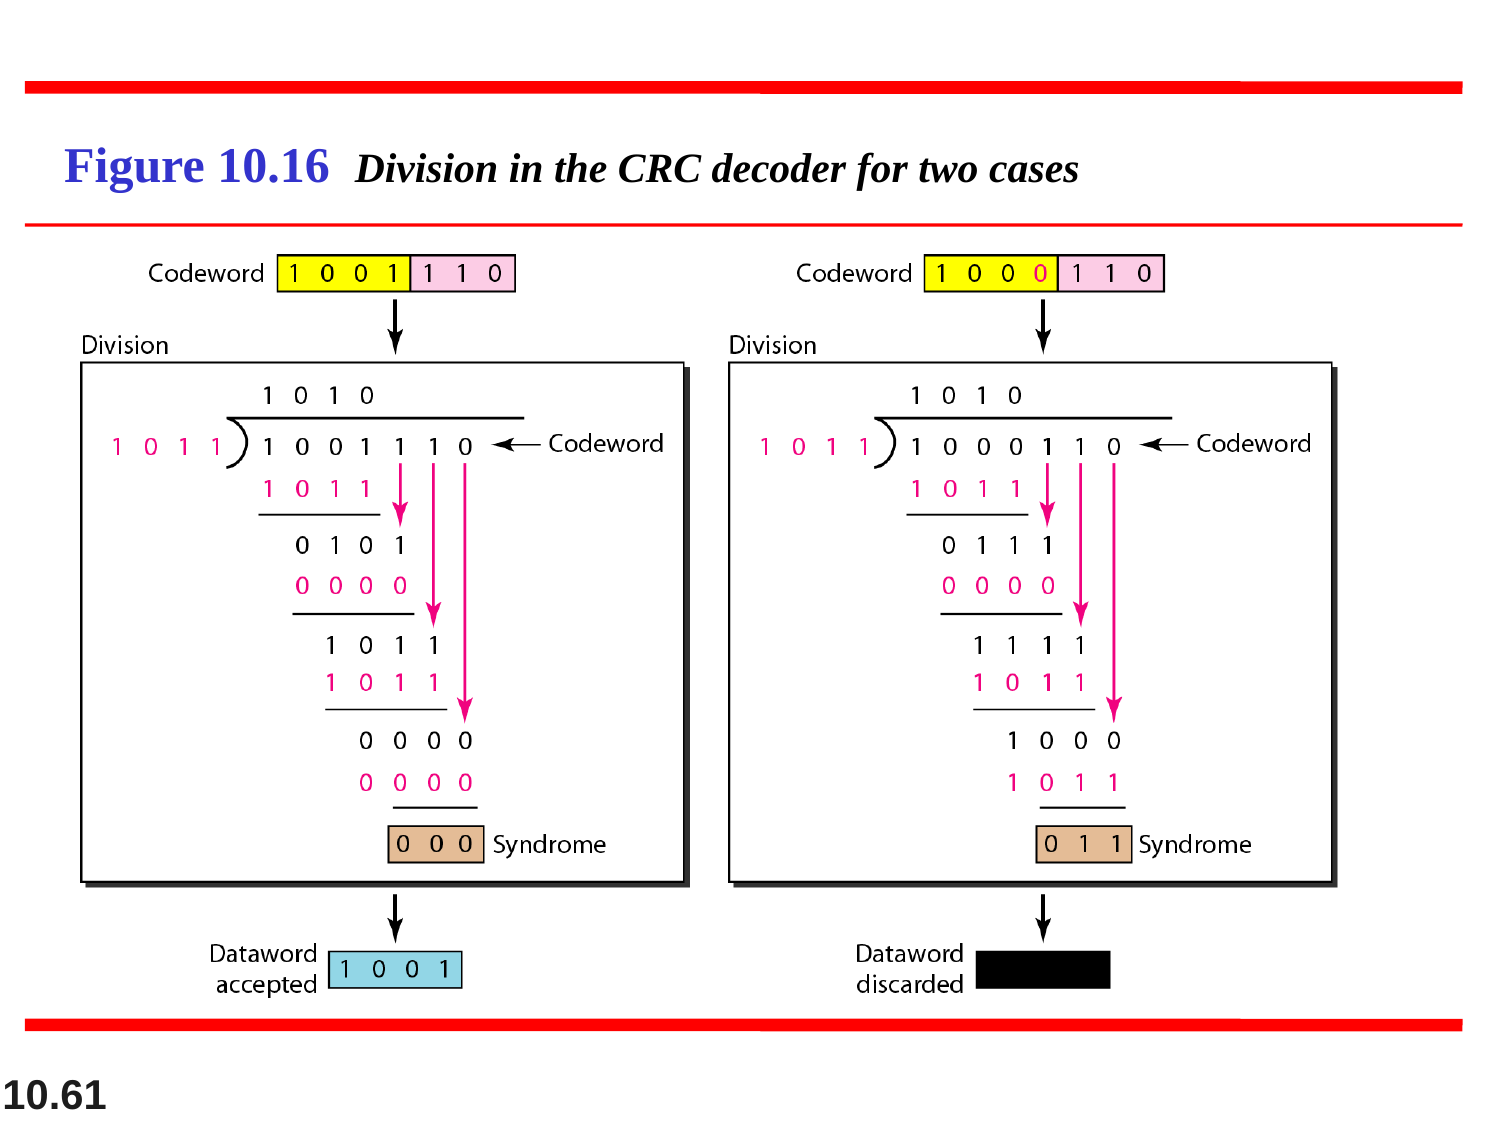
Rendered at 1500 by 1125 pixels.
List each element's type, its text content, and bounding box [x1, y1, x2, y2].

slide_number 10.61 [0, 1050, 300, 1125]
picture [80, 254, 1338, 1000]
text_box Figure 10.16 Division in the CRC decoder for two cases [49, 124, 1095, 200]
